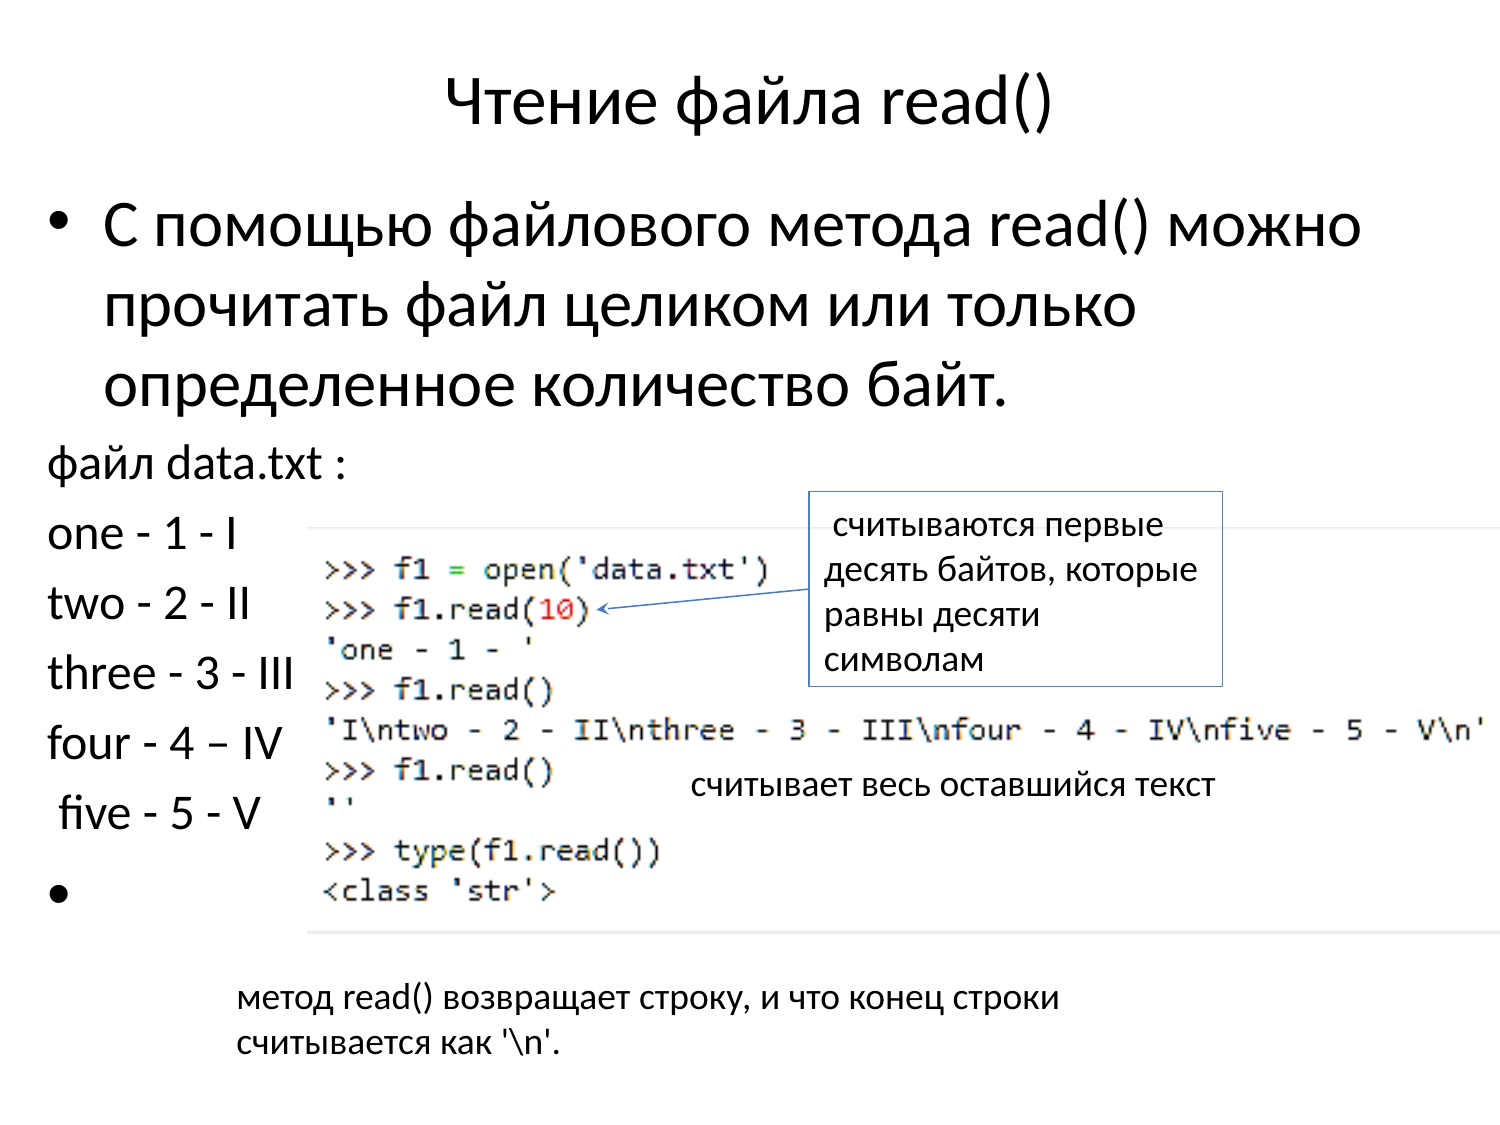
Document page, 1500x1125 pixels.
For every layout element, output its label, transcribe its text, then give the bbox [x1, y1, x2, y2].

title Чтение файла read() [75, 45, 1425, 171]
picture [307, 526, 1500, 934]
text_box метод read() возвращает строку, и что конец строки считывается как '\n'. [221, 964, 1176, 1070]
list С помощью файлового метода read() можно прочитать файл целиком или только определенное количество байт. файл data.txt : one - 1 - I two - 2 - II three - 3 - III four - 4 – IV five - 5 - V [32, 171, 1500, 1028]
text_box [596, 589, 810, 610]
text_box считываются первые десять байтов, которые равны десяти символам [809, 491, 1223, 525]
